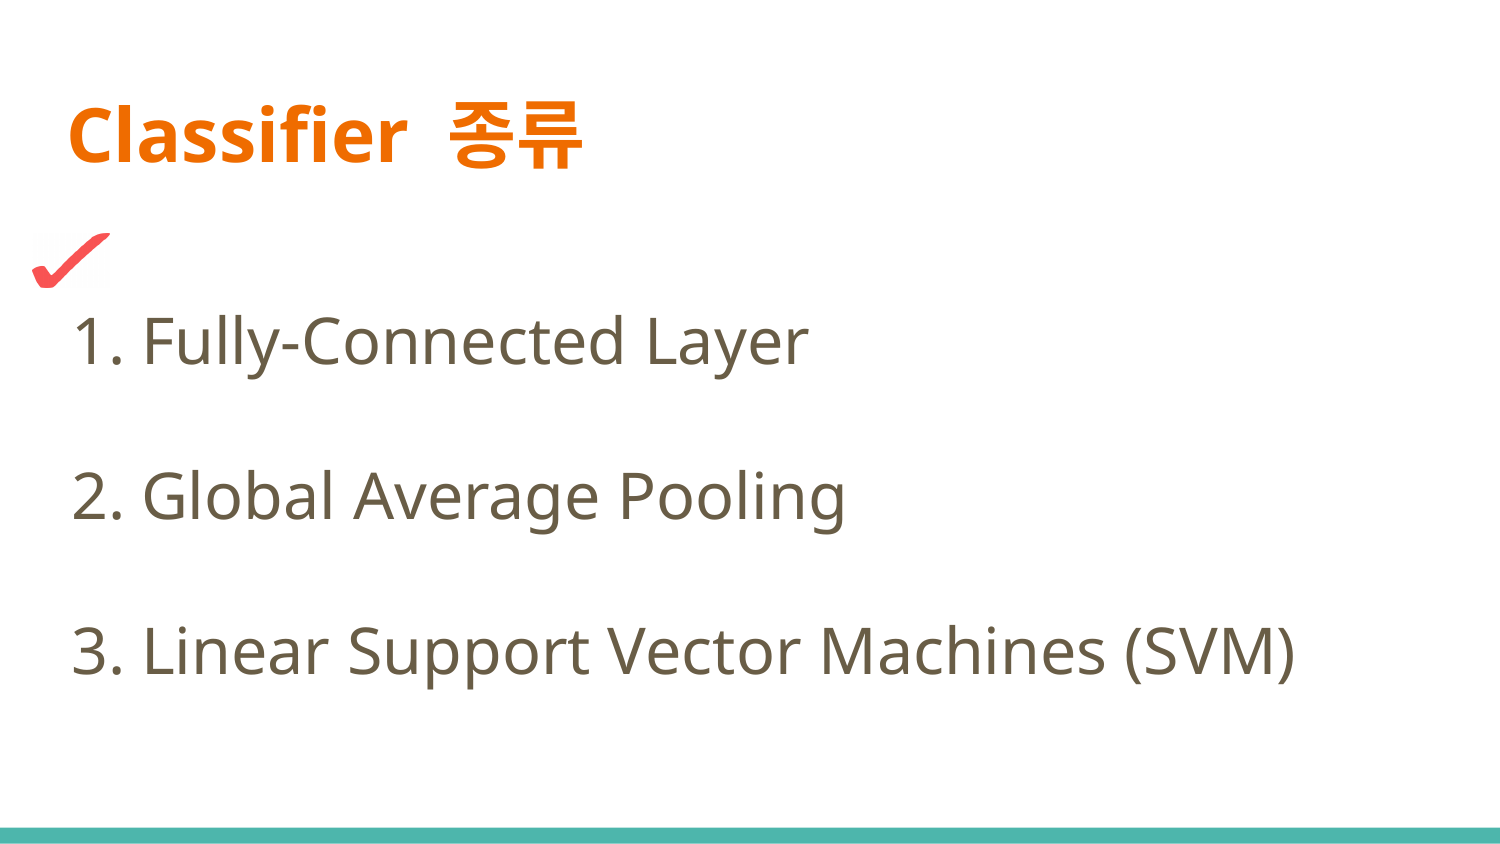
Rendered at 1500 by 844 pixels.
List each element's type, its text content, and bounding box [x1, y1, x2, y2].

list Fully-Connected Layer Global Average Pooling Linear Support Vector Machines (SVM) [51, 207, 1449, 750]
title Classifier 종류 [51, 72, 1449, 189]
picture [32, 207, 110, 288]
